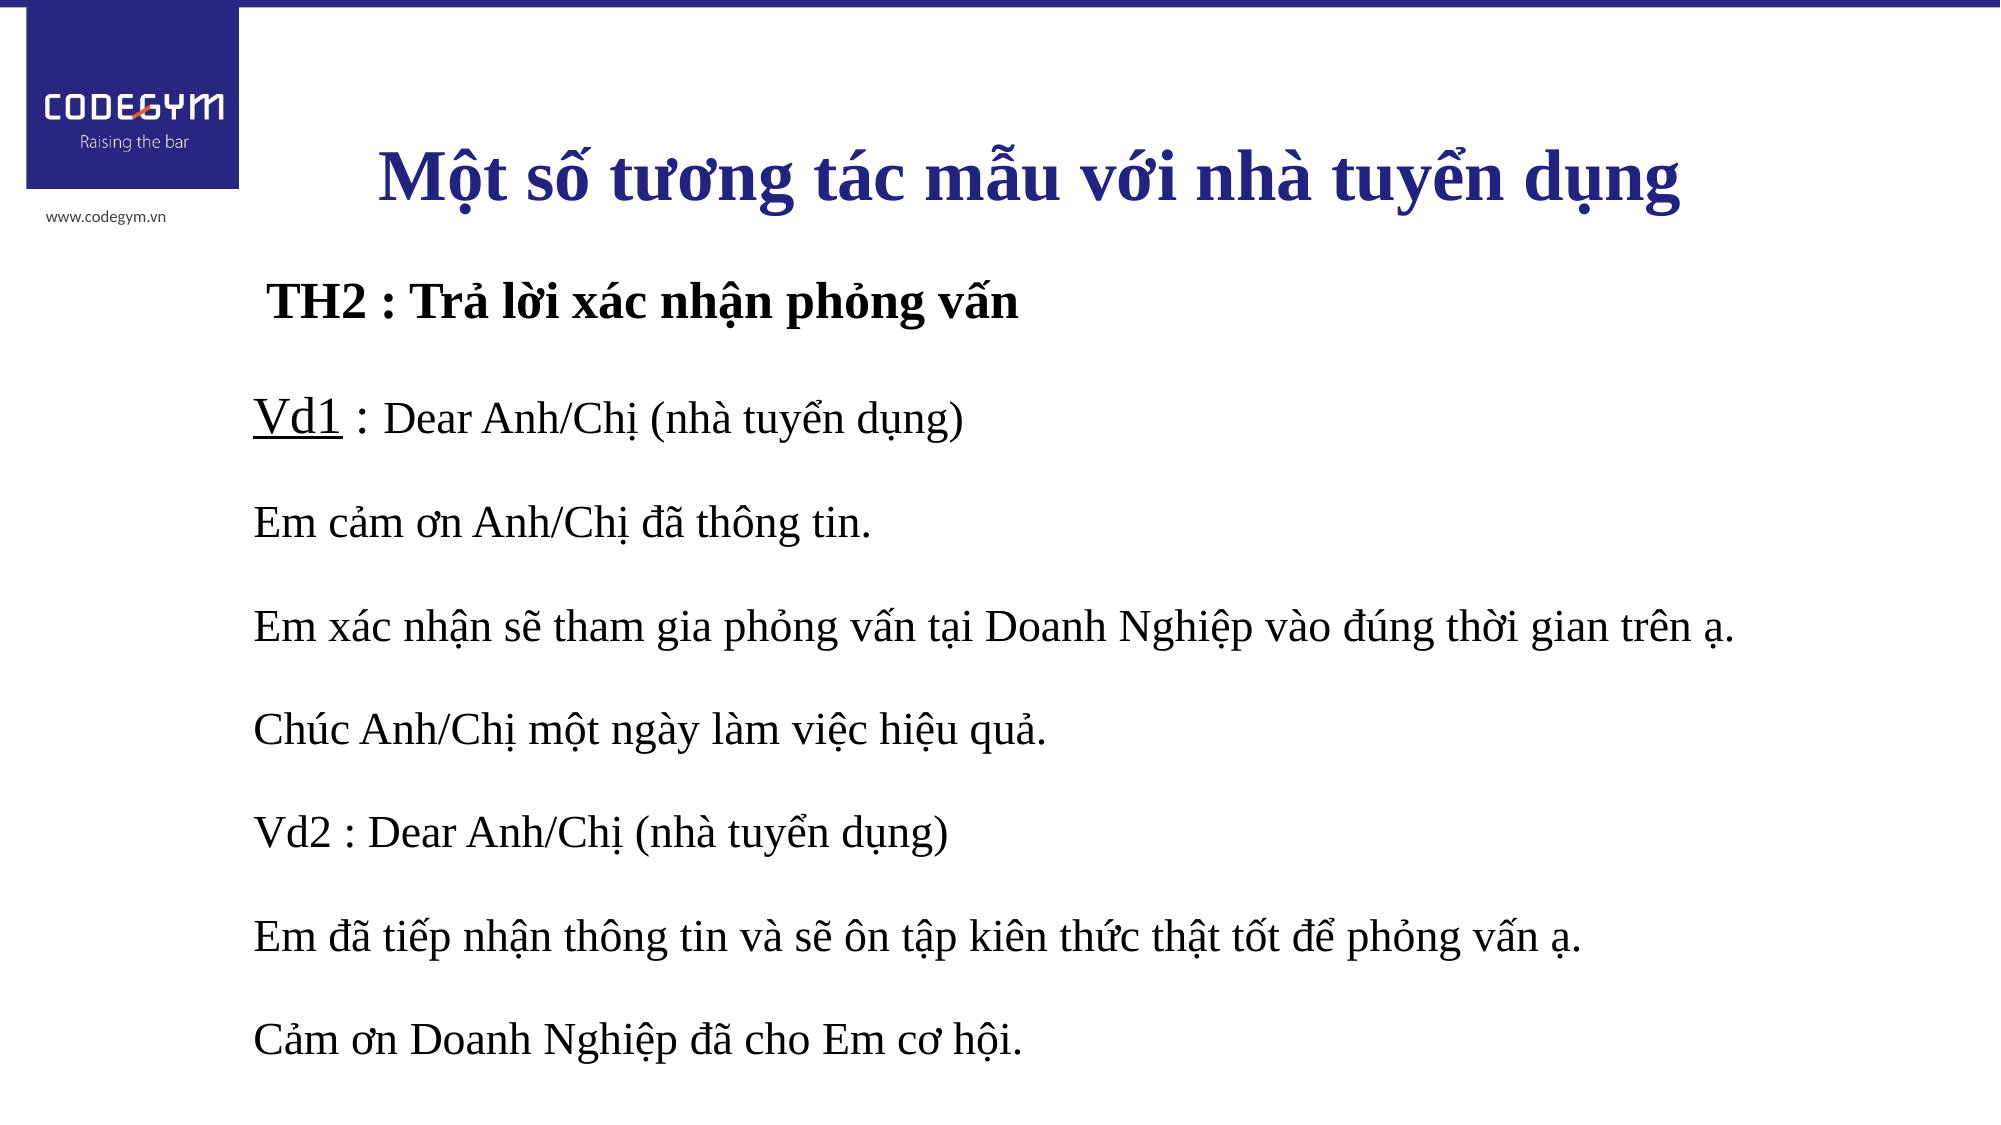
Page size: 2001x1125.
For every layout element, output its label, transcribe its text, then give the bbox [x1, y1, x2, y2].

picture [26, 8, 239, 189]
title Một số tương tác mẫu với nhà tuyển dụng [363, 102, 1719, 227]
list TH2 : Trả lời xác nhận phỏng vấn Vd1 : Dear Anh/Chị (nhà tuyển dụng) Em cảm ơn Anh/Chị đã thông tin. Em xác nhận sẽ tham gia phỏng vấn tại Doanh Nghiệp vào đúng thời gian trên ạ. Chúc Anh/Chị một ngày làm việc hiệu quả. Vd2 : Dear Anh/Chị (nhà tuyển dụng) Em đã tiếp nhận thông tin và sẽ ôn tập kiên thức thật tốt để phỏng vấn ạ. Cảm ơn Doanh Nghiệp đã cho Em cơ hội. [213, 227, 1782, 1056]
